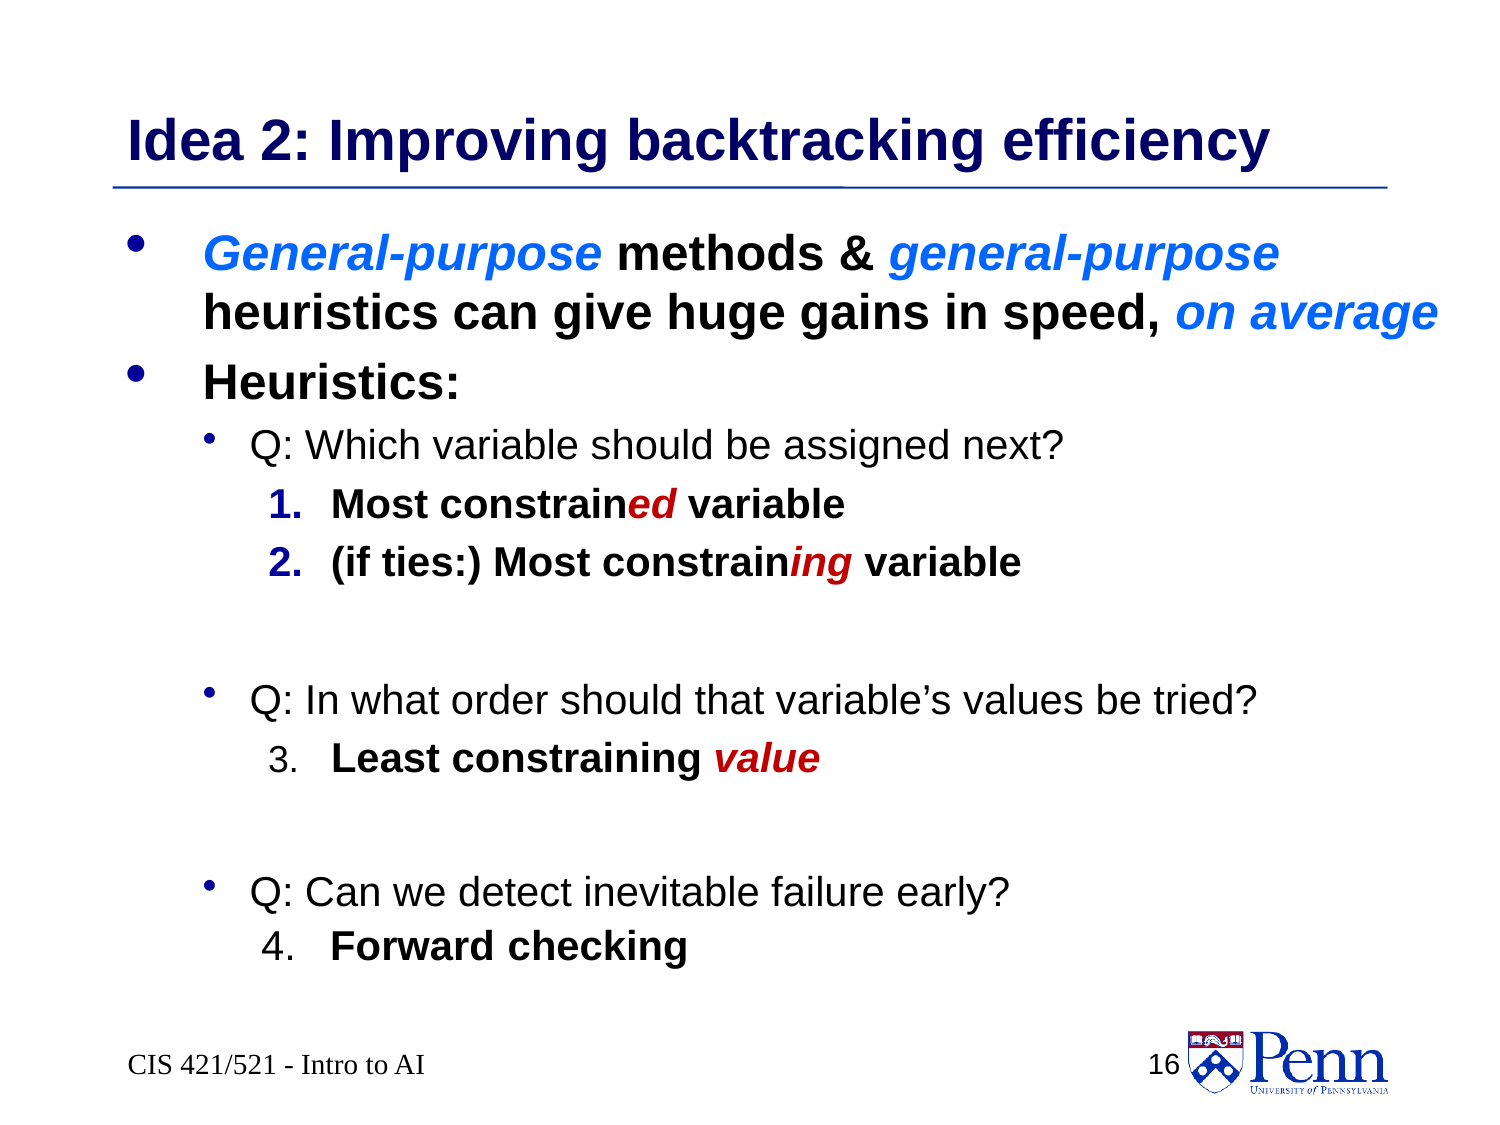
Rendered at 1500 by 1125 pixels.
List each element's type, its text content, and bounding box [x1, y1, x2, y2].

slide_number CIS 421/521 - Intro to AI [112, 1024, 501, 1101]
slide_number 16 [1074, 1024, 1388, 1101]
title Idea 2: Improving backtracking efficiency [112, 99, 1388, 176]
list General-purpose methods & general-purpose heuristics can give huge gains in speed, on average Heuristics: Q: Which variable should be assigned next? Most constrained variable (if ties:) Most constraining variable Q: In what order should that variable’s values be tried? 3. Least constraining value Q: Can we detect inevitable failure early? 4. Forward checking [112, 212, 1463, 963]
